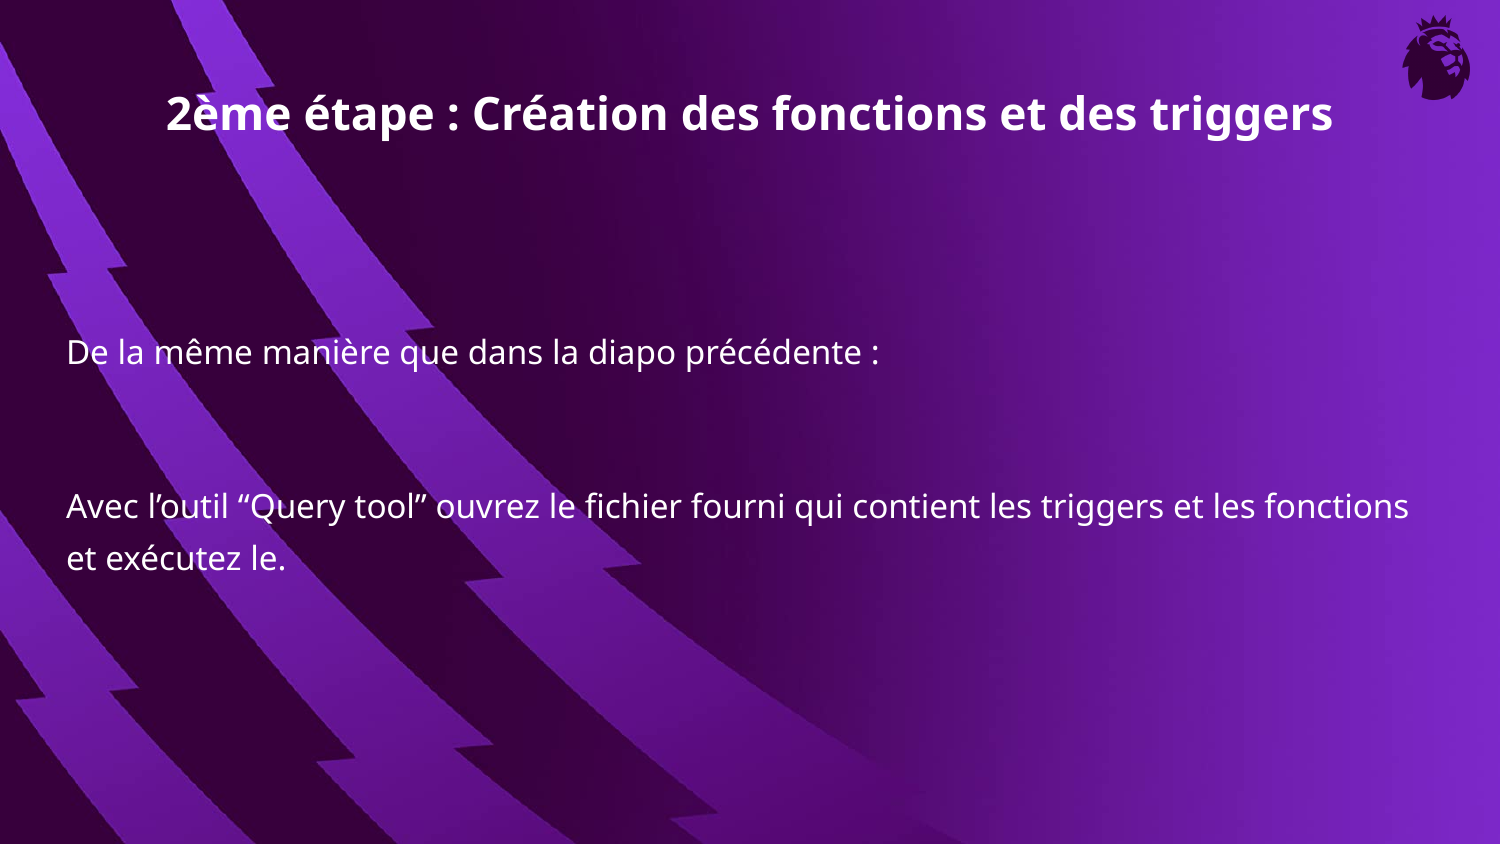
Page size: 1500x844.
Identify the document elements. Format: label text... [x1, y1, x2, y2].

picture [0, 0, 1500, 844]
title 2ème étape : Création des fonctions et des triggers [37, 66, 1463, 161]
list De la même manière que dans la diapo précédente : Avec l’outil “Query tool” ouvrez le fichier fourni qui contient les triggers et les fonctions et exécutez le. [51, 236, 1449, 798]
